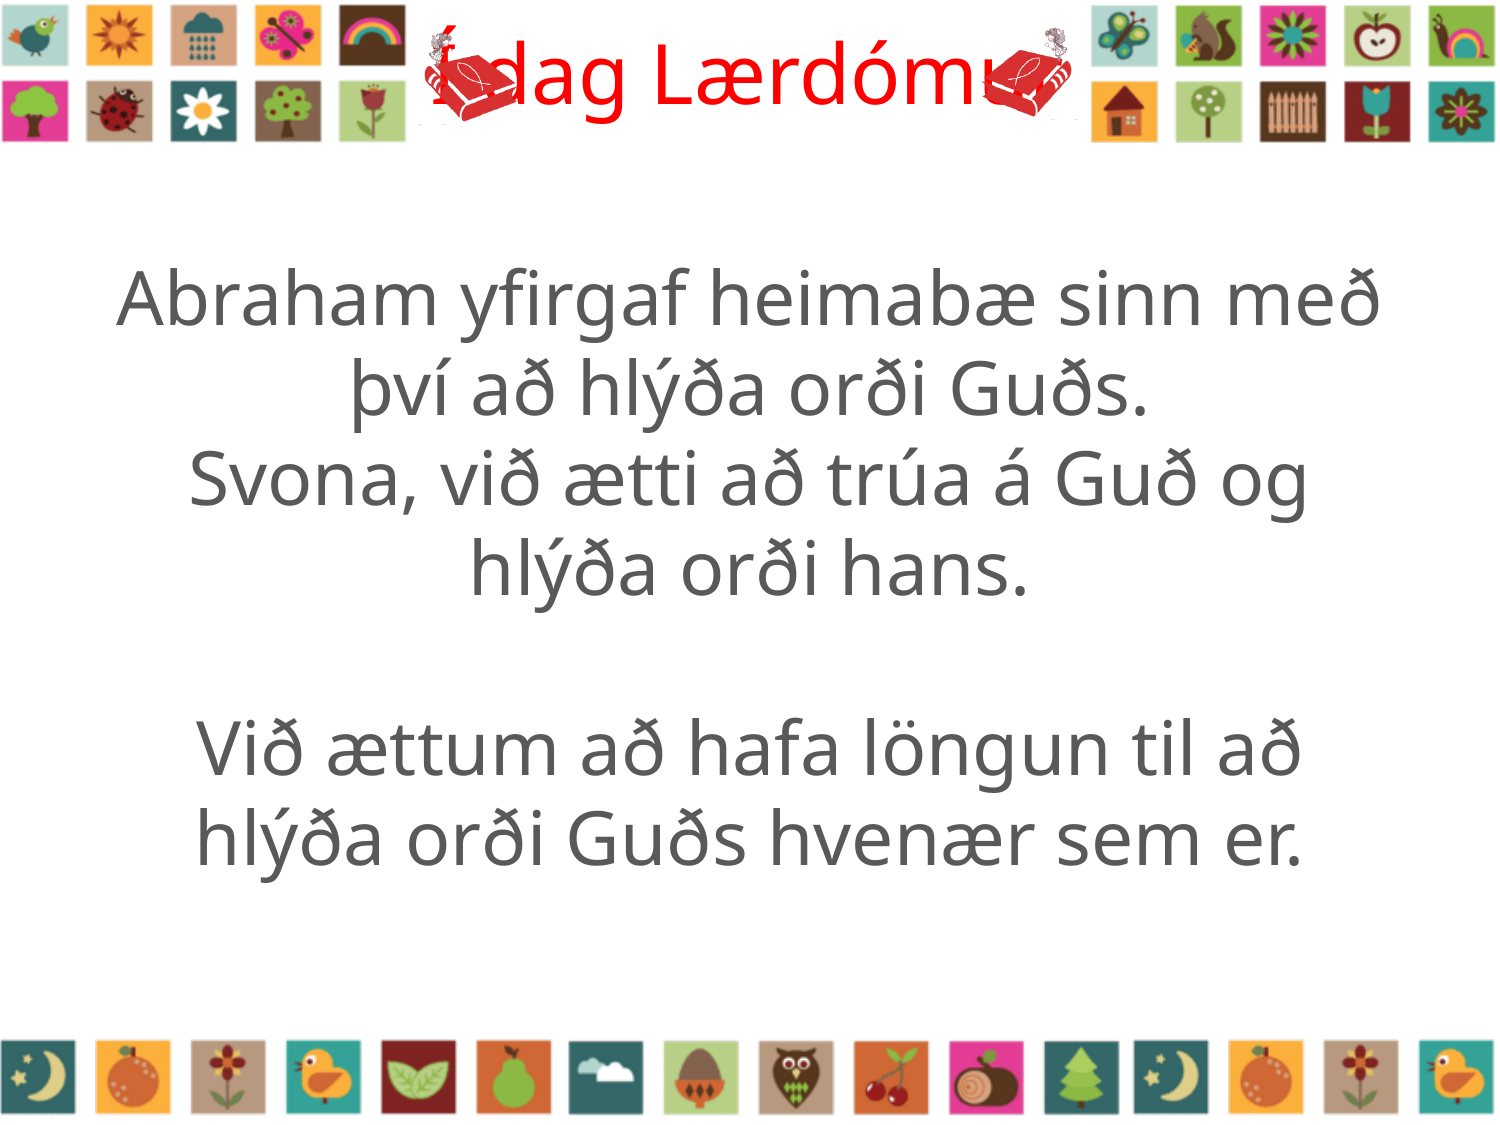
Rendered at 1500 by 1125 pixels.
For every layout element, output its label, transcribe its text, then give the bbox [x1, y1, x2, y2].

picture [0, 3, 550, 150]
text_box Í dag Lærdómur [425, 13, 1077, 129]
picture [950, 3, 1500, 150]
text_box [0, 1028, 1500, 1118]
text_box Abraham yfirgaf heimabæ sinn með því að hlýða orði Guðs. Svona, við ætti að trúa á Guð og hlýða orði hans. Við ættum að hafa löngun til að hlýða orði Guðs hvenær sem er. [76, 243, 1424, 889]
